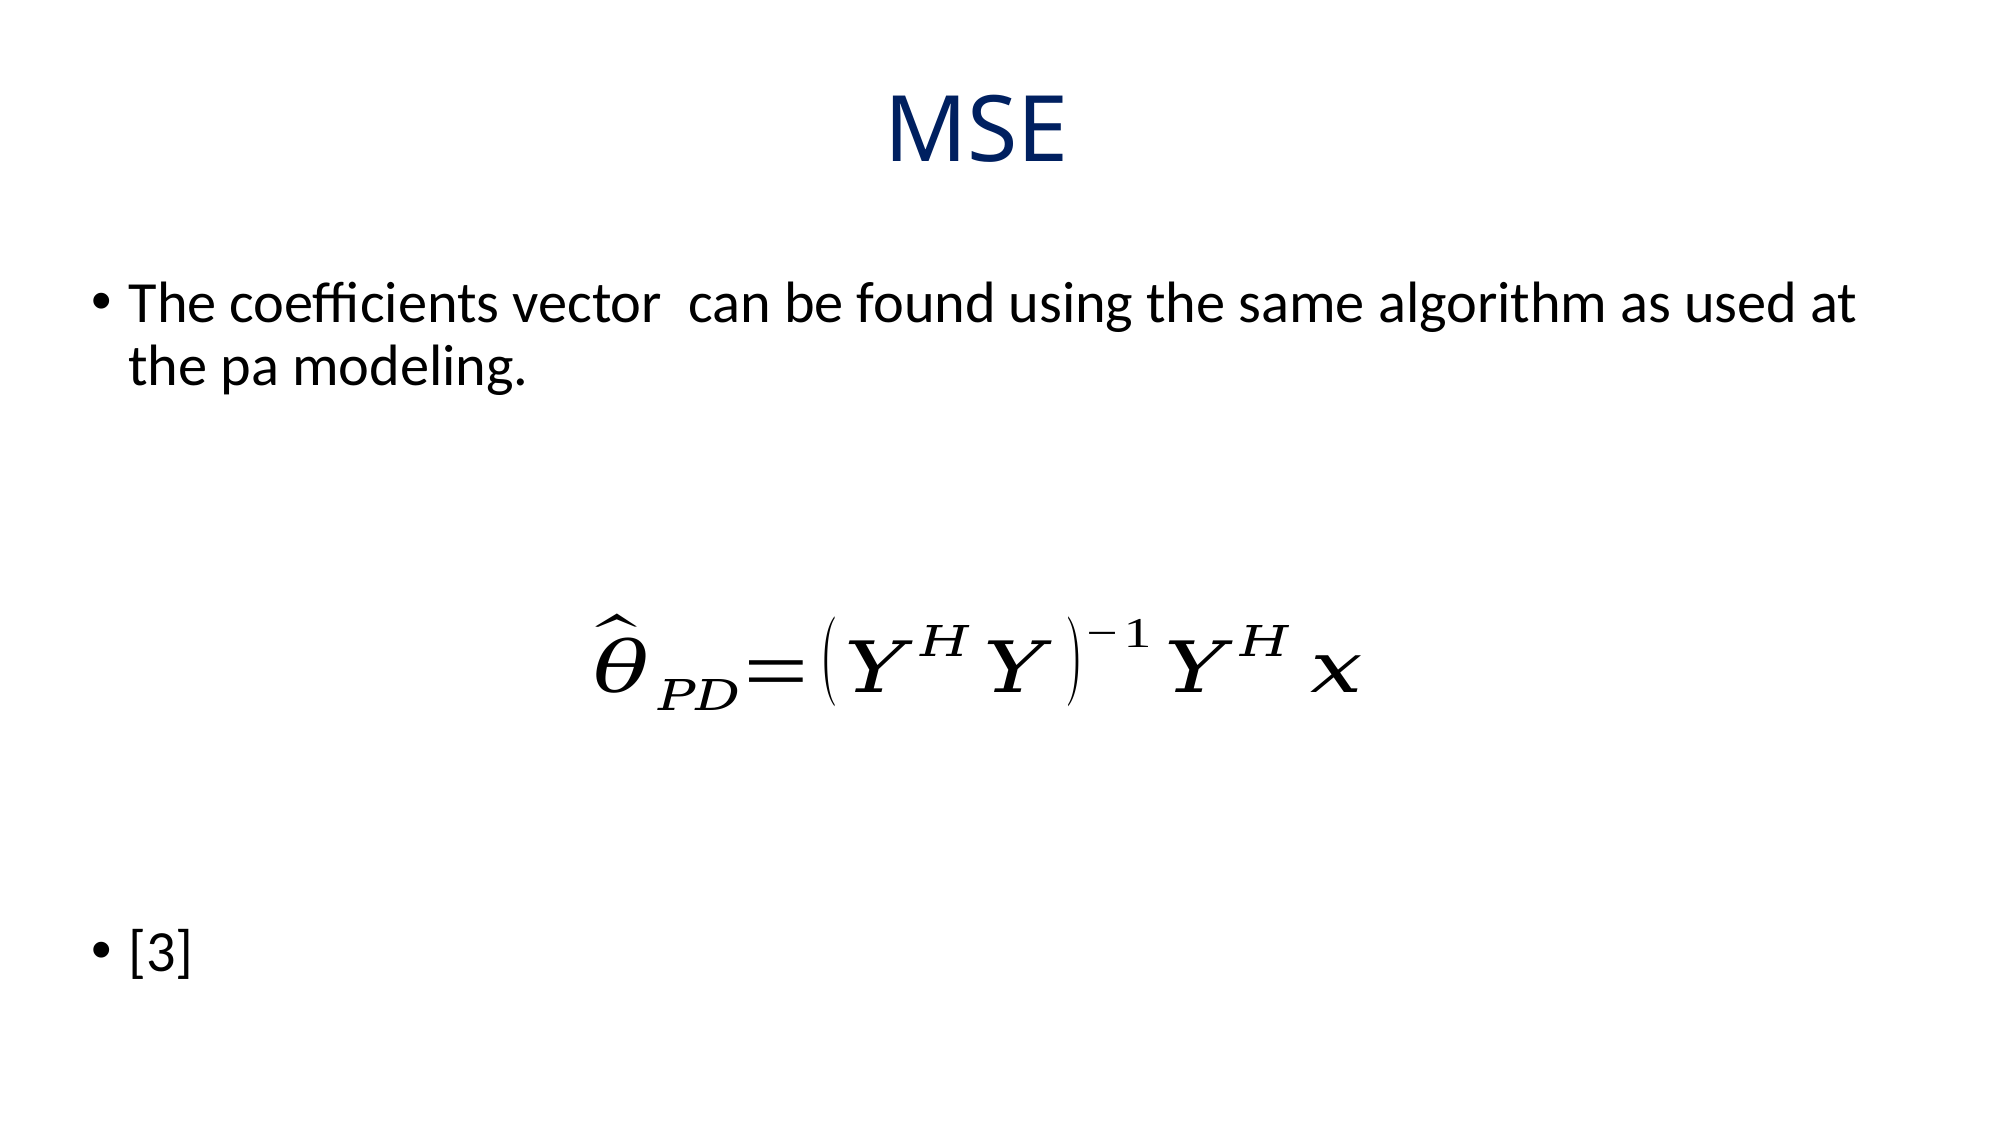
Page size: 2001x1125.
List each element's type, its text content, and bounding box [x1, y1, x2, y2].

text_box MSE [76, 75, 1877, 263]
